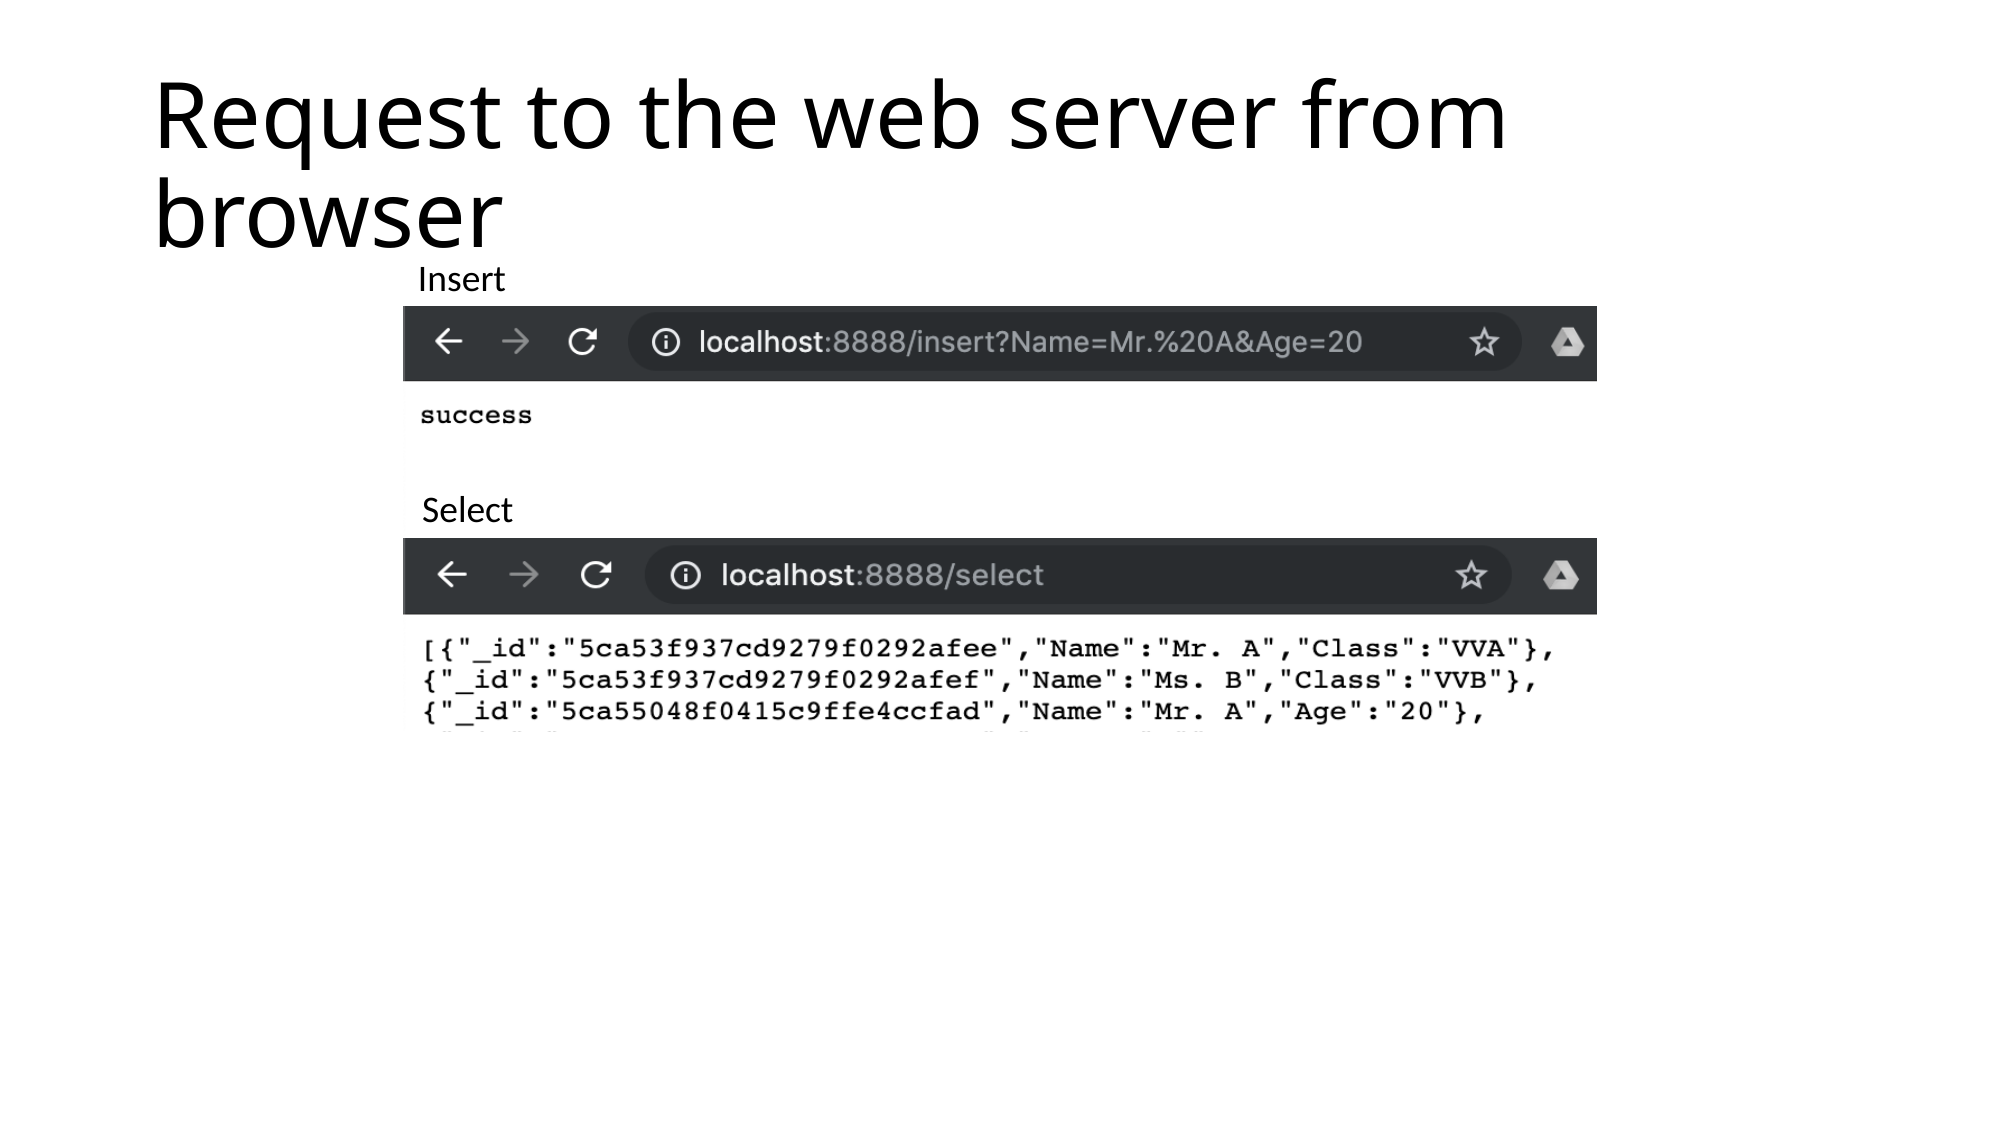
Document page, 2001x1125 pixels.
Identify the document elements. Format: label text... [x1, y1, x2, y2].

text_box Insert [403, 246, 522, 306]
title Request to the web server from browser [137, 59, 1863, 278]
picture [403, 306, 1597, 732]
